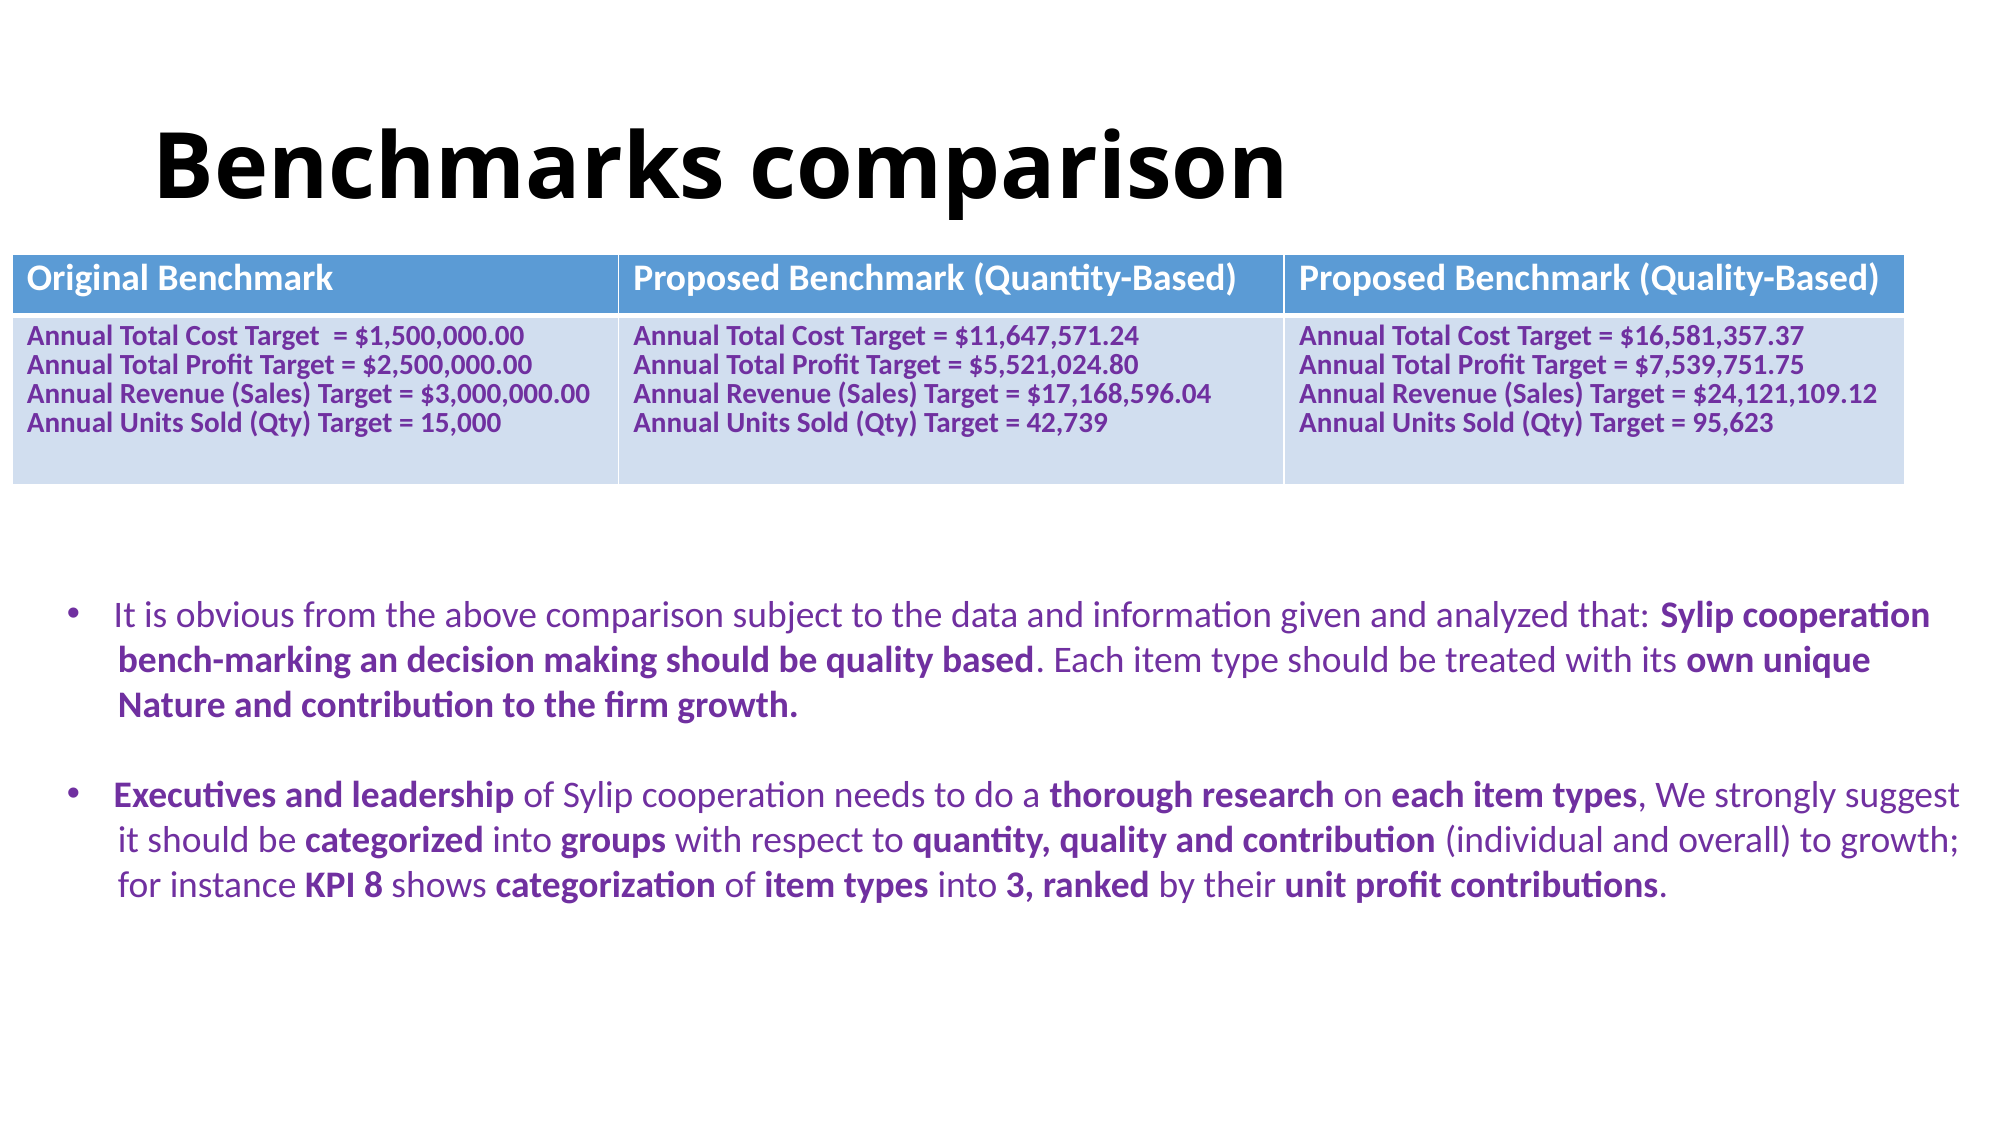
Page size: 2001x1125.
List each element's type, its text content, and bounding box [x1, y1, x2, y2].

table_cell Annual Total Cost Target = $16,581,357.37 Annual Total Profit Target = $7,539,751.75 Annual Revenue (Sales) Target = $24,121,109.12 Annual Units Sold (Qty) Target = 95,623 [1285, 318, 1904, 484]
table_header Proposed Benchmark (Quantity-Based) [619, 255, 1283, 313]
title Benchmarks comparison [137, 59, 1863, 254]
text_box It is obvious from the above comparison subject to the data and information given and analyzed that: Sylip cooperation bench-marking an decision making should be quality based. Each item type should be treated with its own unique Nature and contribution to the firm growth. Executives and leadership of Sylip cooperation needs to do a thorough research on each item types, We strongly suggest it should be categorized into groups with respect to quantity, quality and contribution (individual and overall) to growth; for instance KPI 8 shows categorization of item types into 3, ranked by their unit profit contributions. [52, 582, 1976, 913]
table_cell Annual Total Cost Target = $1,500,000.00 Annual Total Profit Target = $2,500,000.00 Annual Revenue (Sales) Target = $3,000,000.00 Annual Units Sold (Qty) Target = 15,000 [13, 318, 618, 484]
table_header Proposed Benchmark (Quality-Based) [1285, 255, 1904, 313]
table_header Original Benchmark [13, 255, 618, 313]
table_cell Annual Total Cost Target = $11,647,571.24 Annual Total Profit Target = $5,521,024.80 Annual Revenue (Sales) Target = $17,168,596.04 Annual Units Sold (Qty) Target = 42,739 [619, 318, 1283, 484]
